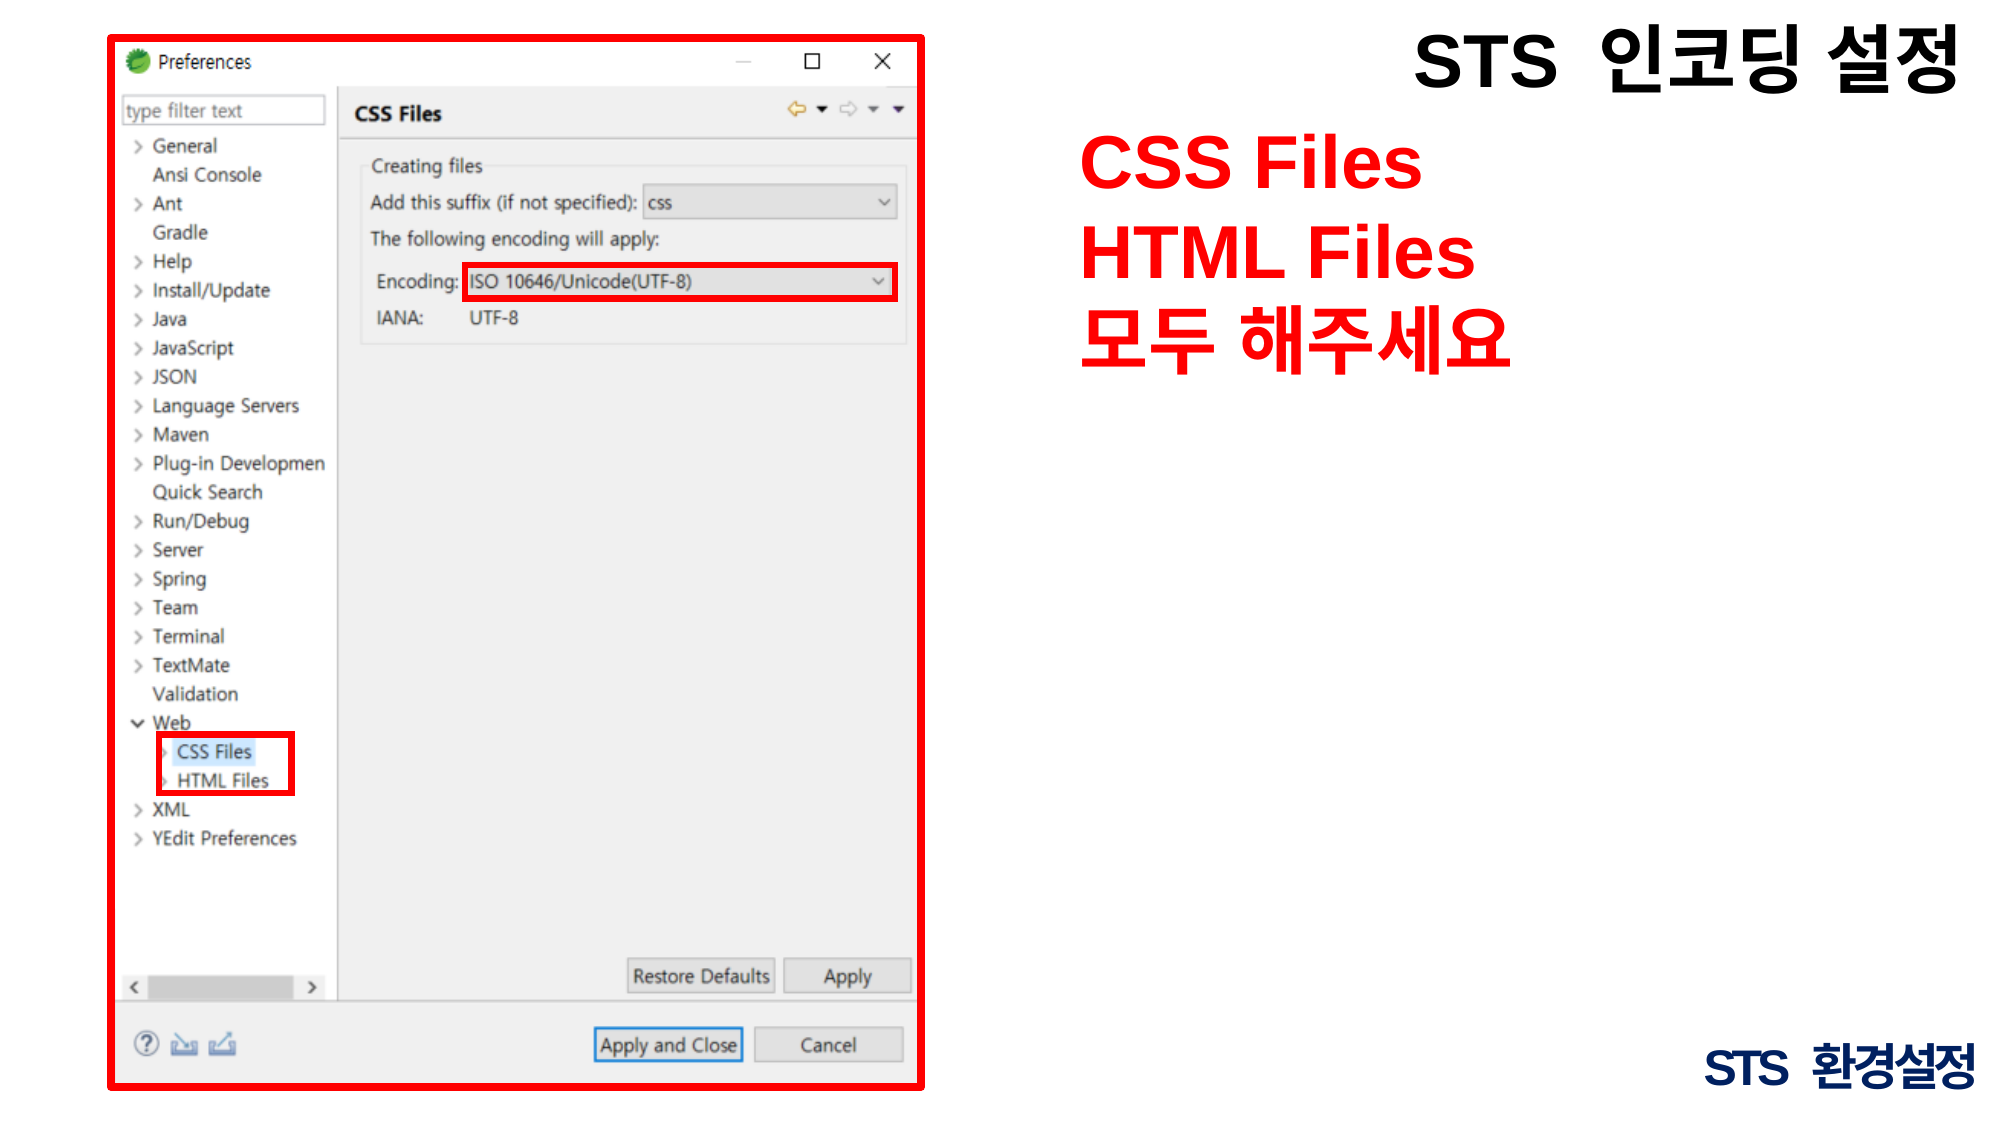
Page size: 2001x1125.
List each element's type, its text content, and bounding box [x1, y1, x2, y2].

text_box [114, 41, 918, 1083]
text_box STS 인코딩 설정 [917, 5, 2000, 111]
text_box STS 환경설정 [1688, 1028, 2000, 1104]
text_box CSS Files HTML Files 모두 해주세요 [1064, 105, 1530, 391]
